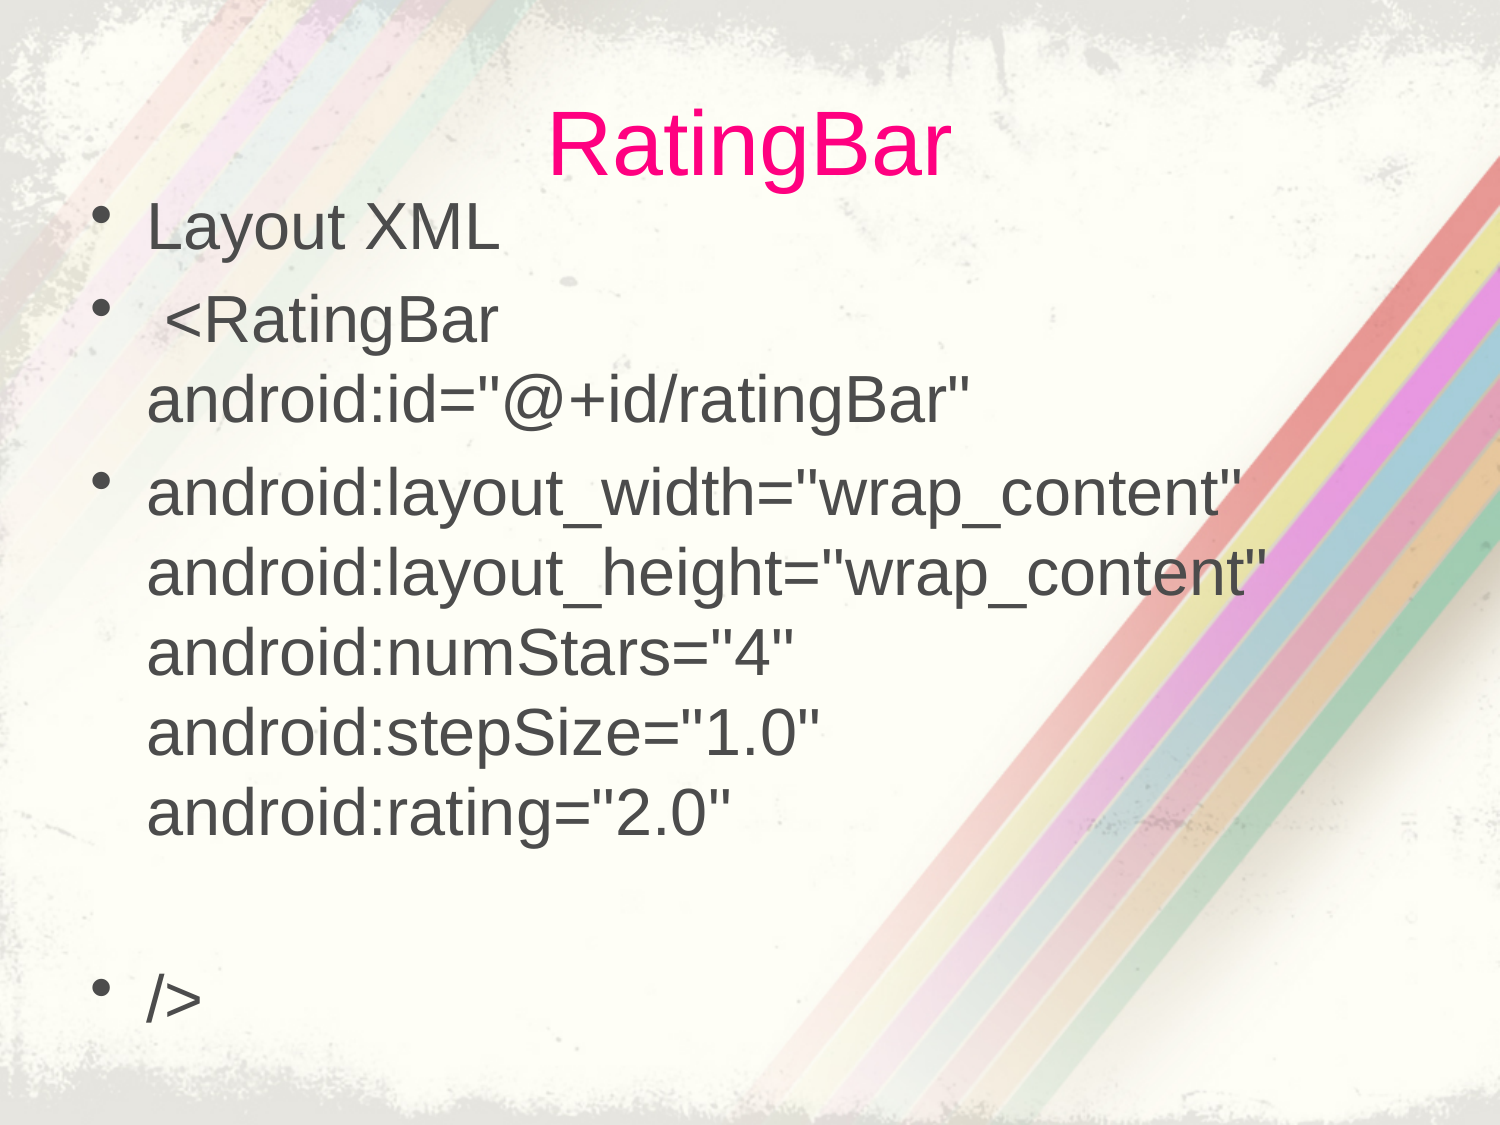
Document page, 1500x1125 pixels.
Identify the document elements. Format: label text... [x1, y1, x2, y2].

list Layout XML <RatingBar android:id="@+id/ratingBar" android:layout_width="wrap_content" android:layout_height="wrap_content" android:numStars="4" android:stepSize="1.0" android:rating="2.0" /> [74, 174, 1426, 783]
picture [0, 0, 1500, 1125]
title RatingBar [74, 44, 1426, 174]
